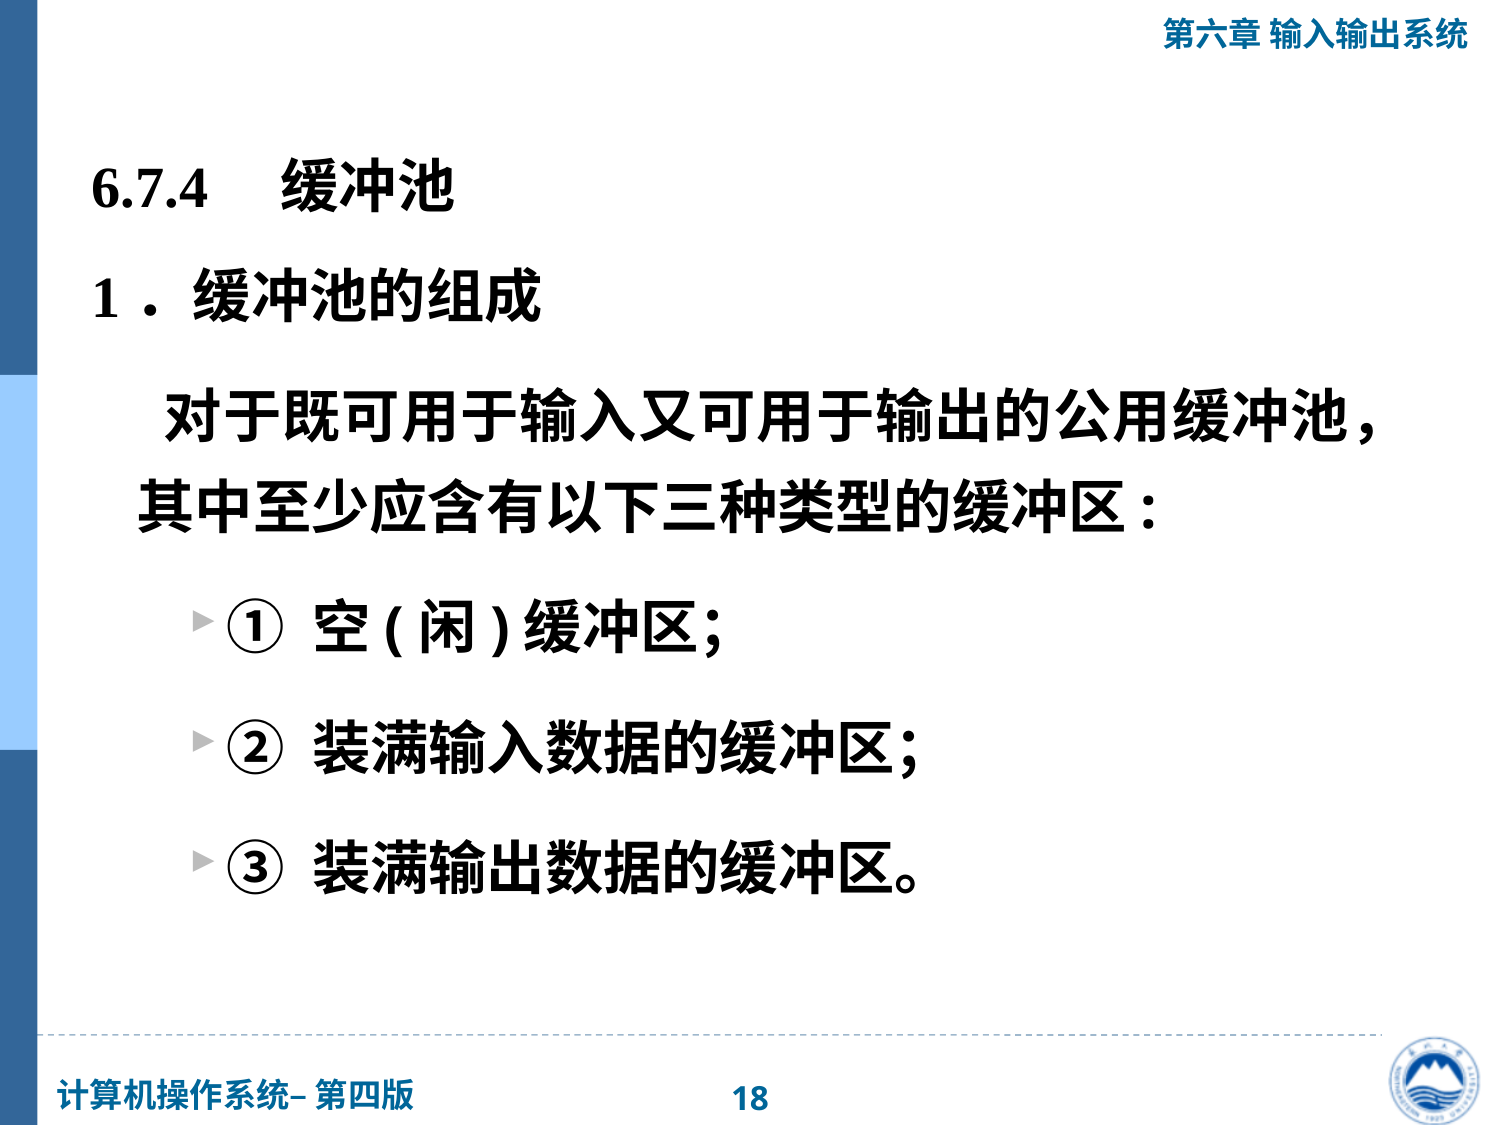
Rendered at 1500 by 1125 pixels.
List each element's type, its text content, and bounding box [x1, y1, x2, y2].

list 6.7.4 缓冲池 1．缓冲池的组成 对于既可用于输入又可用于输出的公用缓冲池，其中至少应含有以下三种类型的缓冲区: ① 空(闲)缓冲区； ② 装满输入数据的缓冲区； ③ 装满输出数据的缓冲区。 [76, 113, 1424, 1000]
picture [1382, 1033, 1482, 1125]
